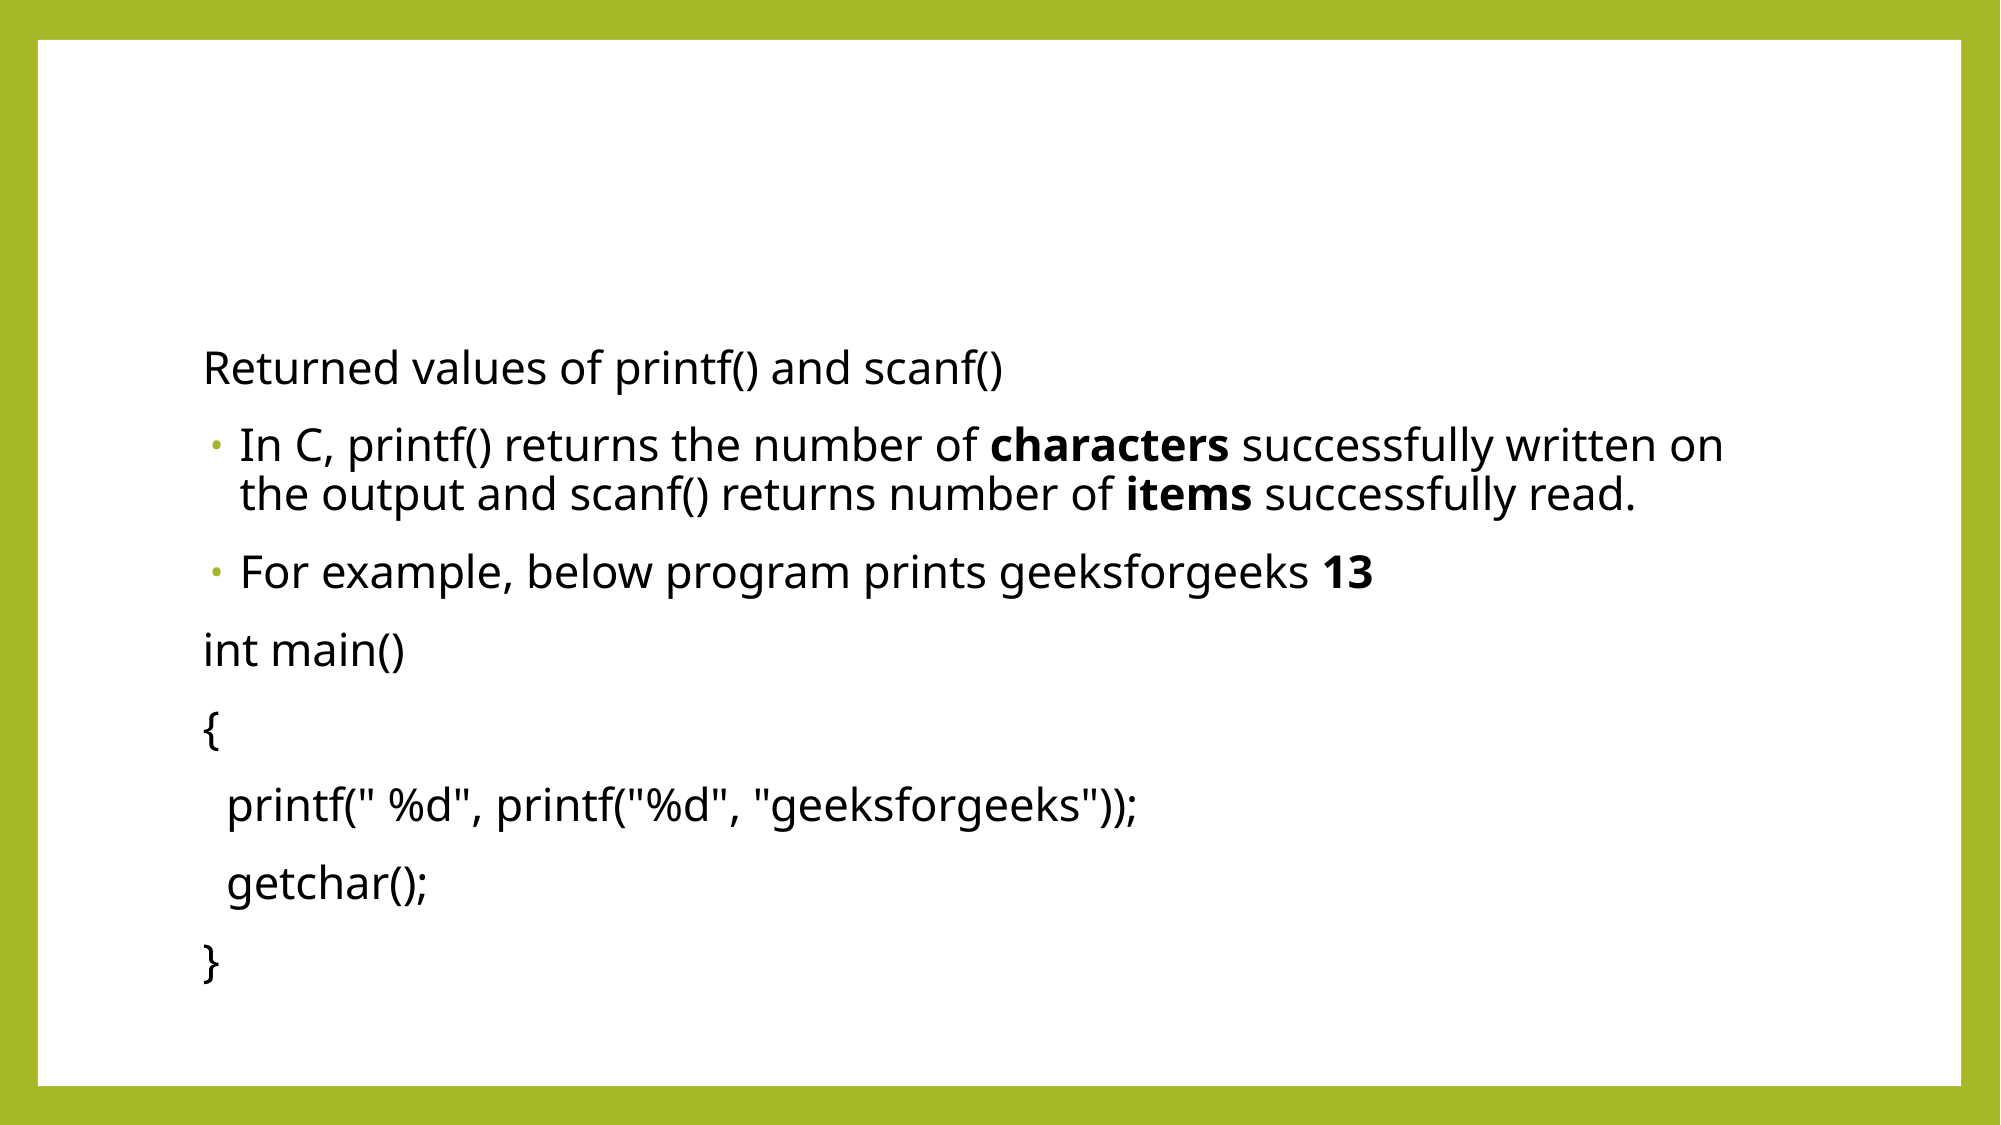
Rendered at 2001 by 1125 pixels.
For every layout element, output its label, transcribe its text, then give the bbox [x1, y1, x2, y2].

list Returned values of printf() and scanf() In C, printf() returns the number of characters successfully written on the output and scanf() returns number of items successfully read. For example, below program prints geeksforgeeks 13 int main() { printf(" %d", printf("%d", "geeksforgeeks")); getchar(); } [187, 337, 1808, 1000]
